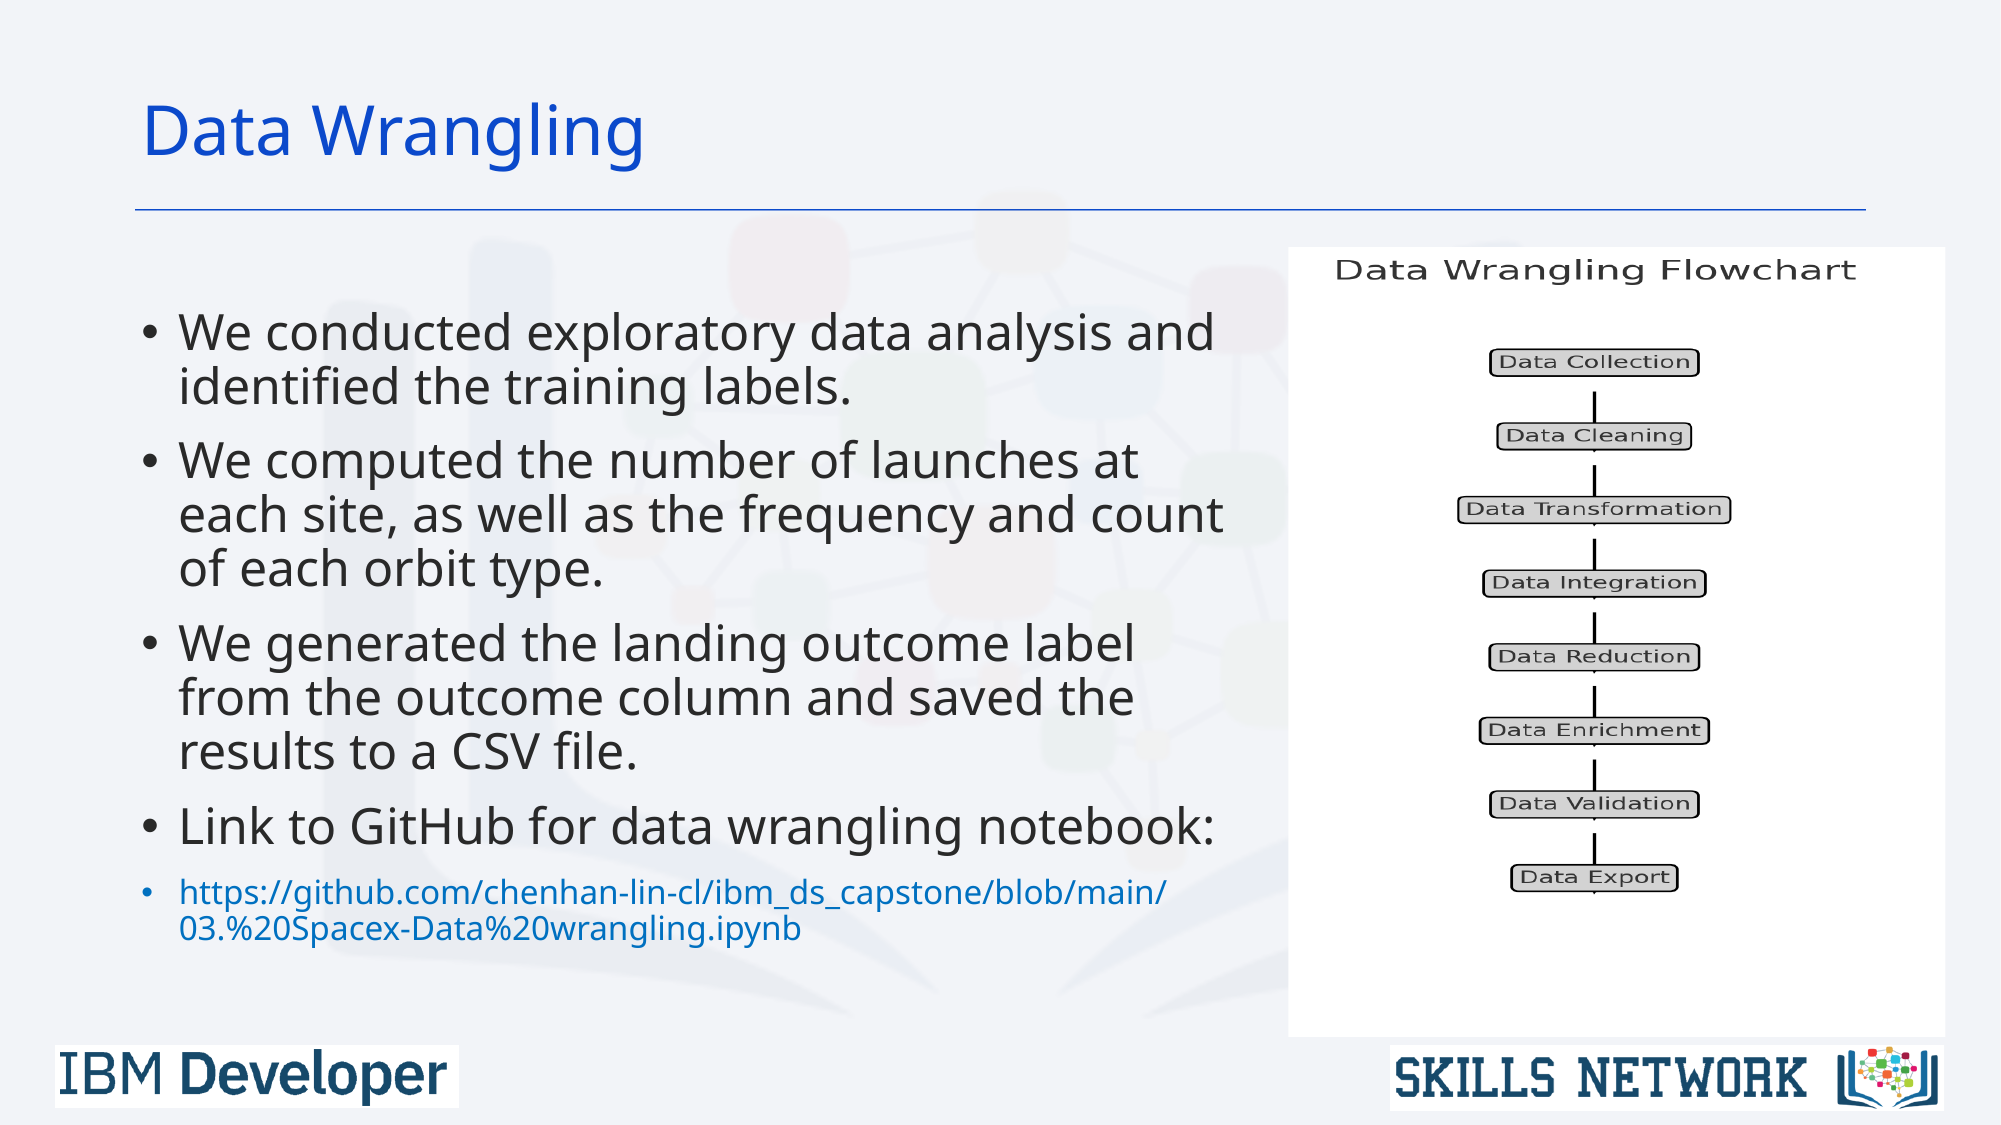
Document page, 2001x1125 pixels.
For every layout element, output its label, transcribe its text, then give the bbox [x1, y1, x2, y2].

picture [0, 0, 2001, 1125]
list We conducted exploratory data analysis and identified the training labels. We computed the number of launches at each site, as well as the frequency and count of each orbit type. We generated the landing outcome label from the outcome column and saved the results to a CSV file. Link to GitHub for data wrangling notebook: https://github.com/chenhan-lin-cl/ibm_ds_capstone/blob/main/03.%20Spacex-Data%20wrangling.ipynb [126, 299, 1271, 1081]
text_box Data Wrangling [126, 88, 1852, 179]
